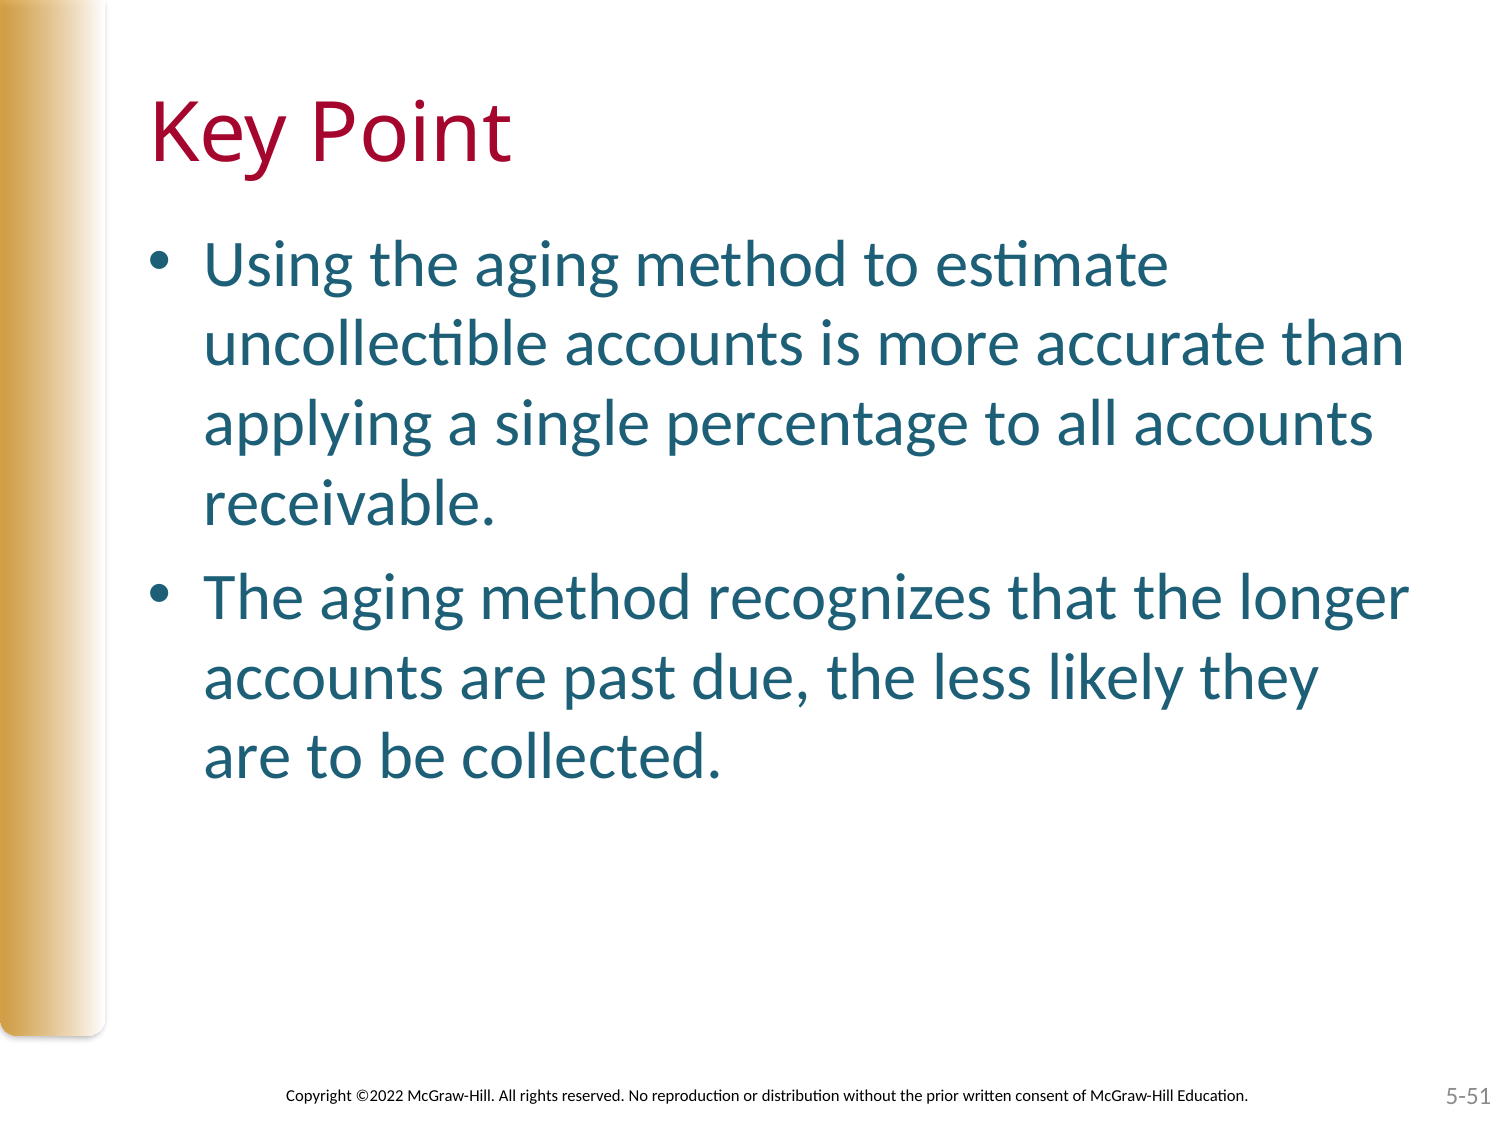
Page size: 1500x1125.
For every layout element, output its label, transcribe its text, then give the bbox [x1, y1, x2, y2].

footer Copyright ©2022 McGraw-Hill. All rights reserved. No reproduction or distribution without the prior written consent of McGraw-Hill Education. [233, 1064, 1307, 1125]
text_box 5-51 [1156, 1065, 1500, 1125]
list Using the aging method to estimate uncollectible accounts is more accurate than applying a single percentage to all accounts receivable. The aging method recognizes that the longer accounts are past due, the less likely they are to be collected. [132, 211, 1438, 955]
title Key Point [133, 70, 1439, 258]
